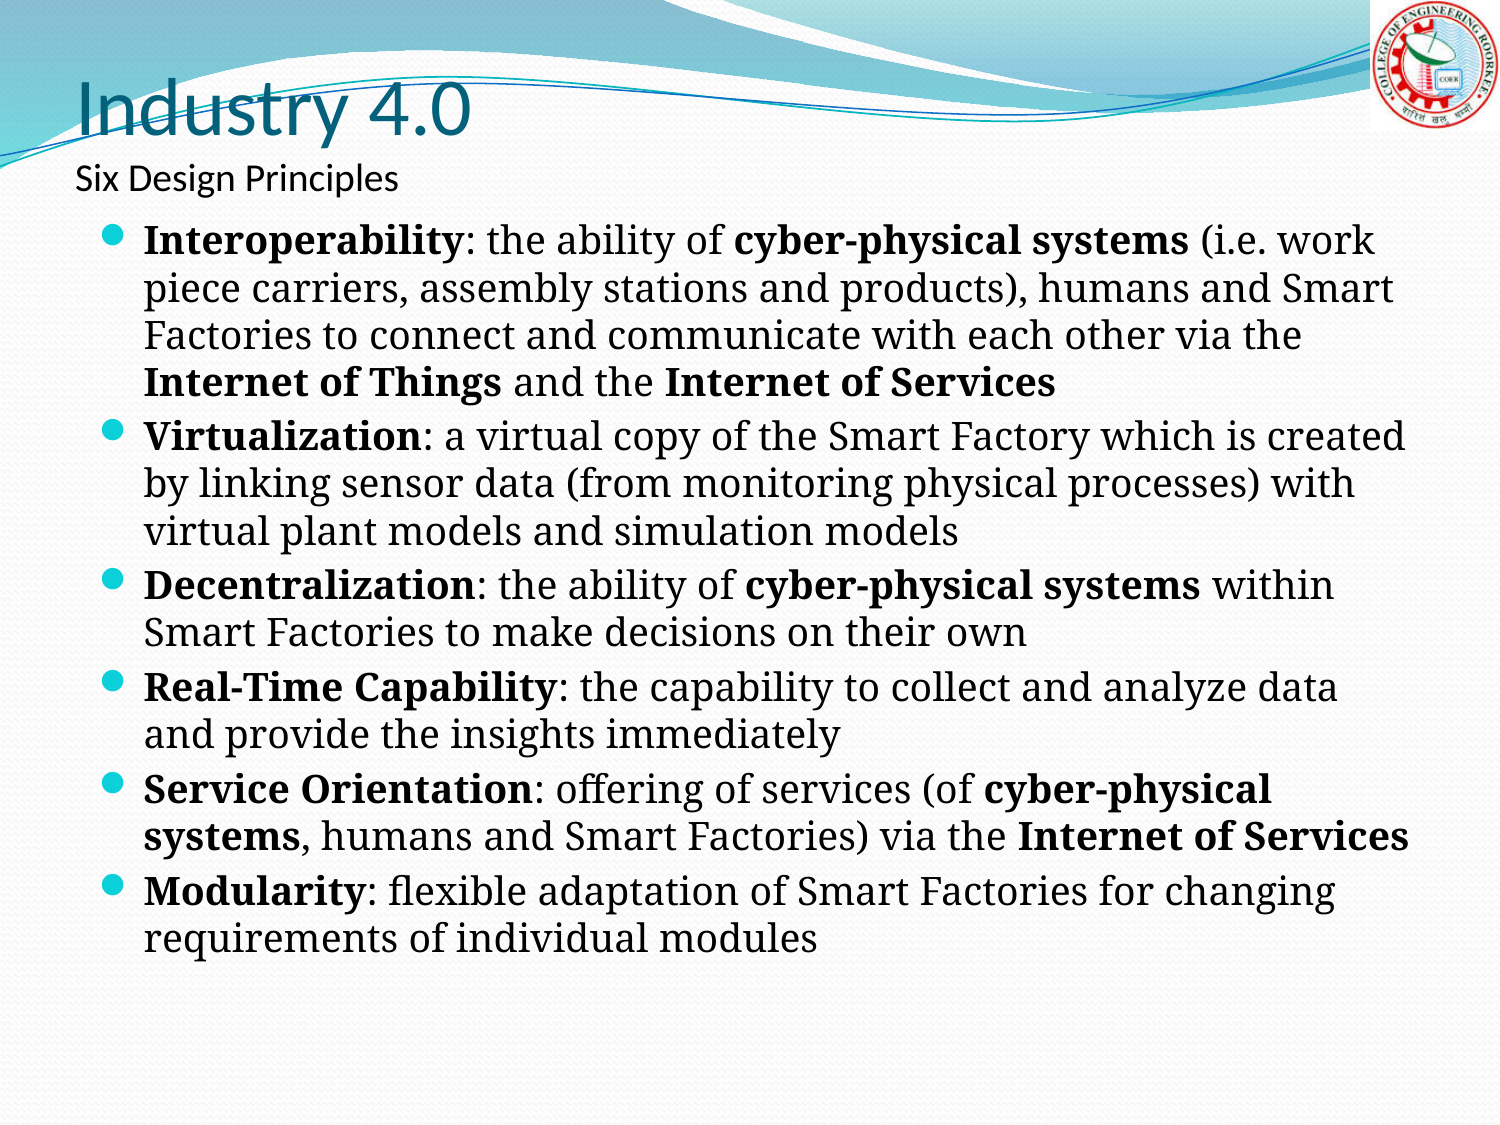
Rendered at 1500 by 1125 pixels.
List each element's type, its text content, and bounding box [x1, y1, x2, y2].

title Industry 4.0 Six Design Principles [75, 45, 1300, 200]
picture [1369, 0, 1500, 131]
list Interoperability: the ability of cyber-physical systems (i.e. work piece carriers, assembly stations and products), humans and Smart Factories to connect and communicate with each other via the Internet of Things and the Internet of Services Virtualization: a virtual copy of the Smart Factory which is created by linking sensor data (from monitoring physical processes) with virtual plant models and simulation models Decentralization: the ability of cyber-physical systems within Smart Factories to make decisions on their own Real-Time Capability: the capability to collect and analyze data and provide the insights immediately Service Orientation: offering of services (of cyber-physical systems, humans and Smart Factories) via the Internet of Services Modularity: flexible adaptation of Smart Factories for changing requirements of individual modules [84, 208, 1435, 980]
